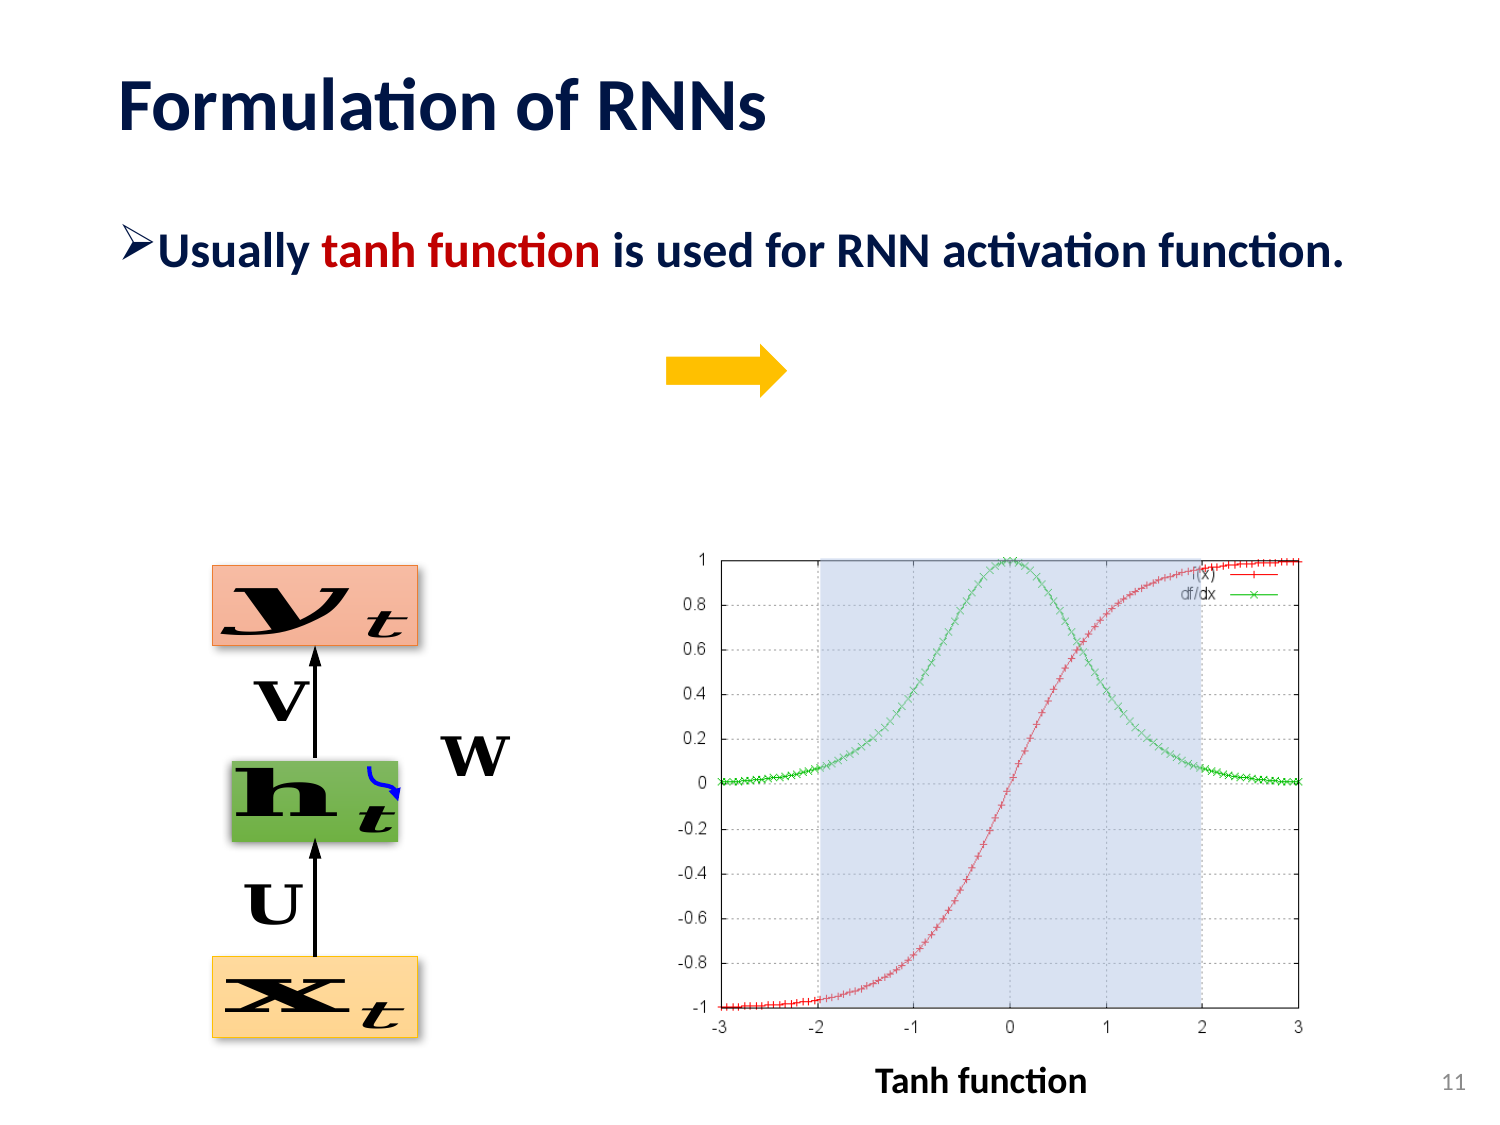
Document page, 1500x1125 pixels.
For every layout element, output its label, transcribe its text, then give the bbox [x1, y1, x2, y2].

text_box [663, 335, 792, 406]
title Formulation of RNNs [103, 29, 1397, 183]
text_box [212, 565, 514, 1037]
text_box Tanh function [831, 1049, 1132, 1108]
slide_number 11 [1403, 1050, 1482, 1111]
picture [651, 539, 1331, 1049]
